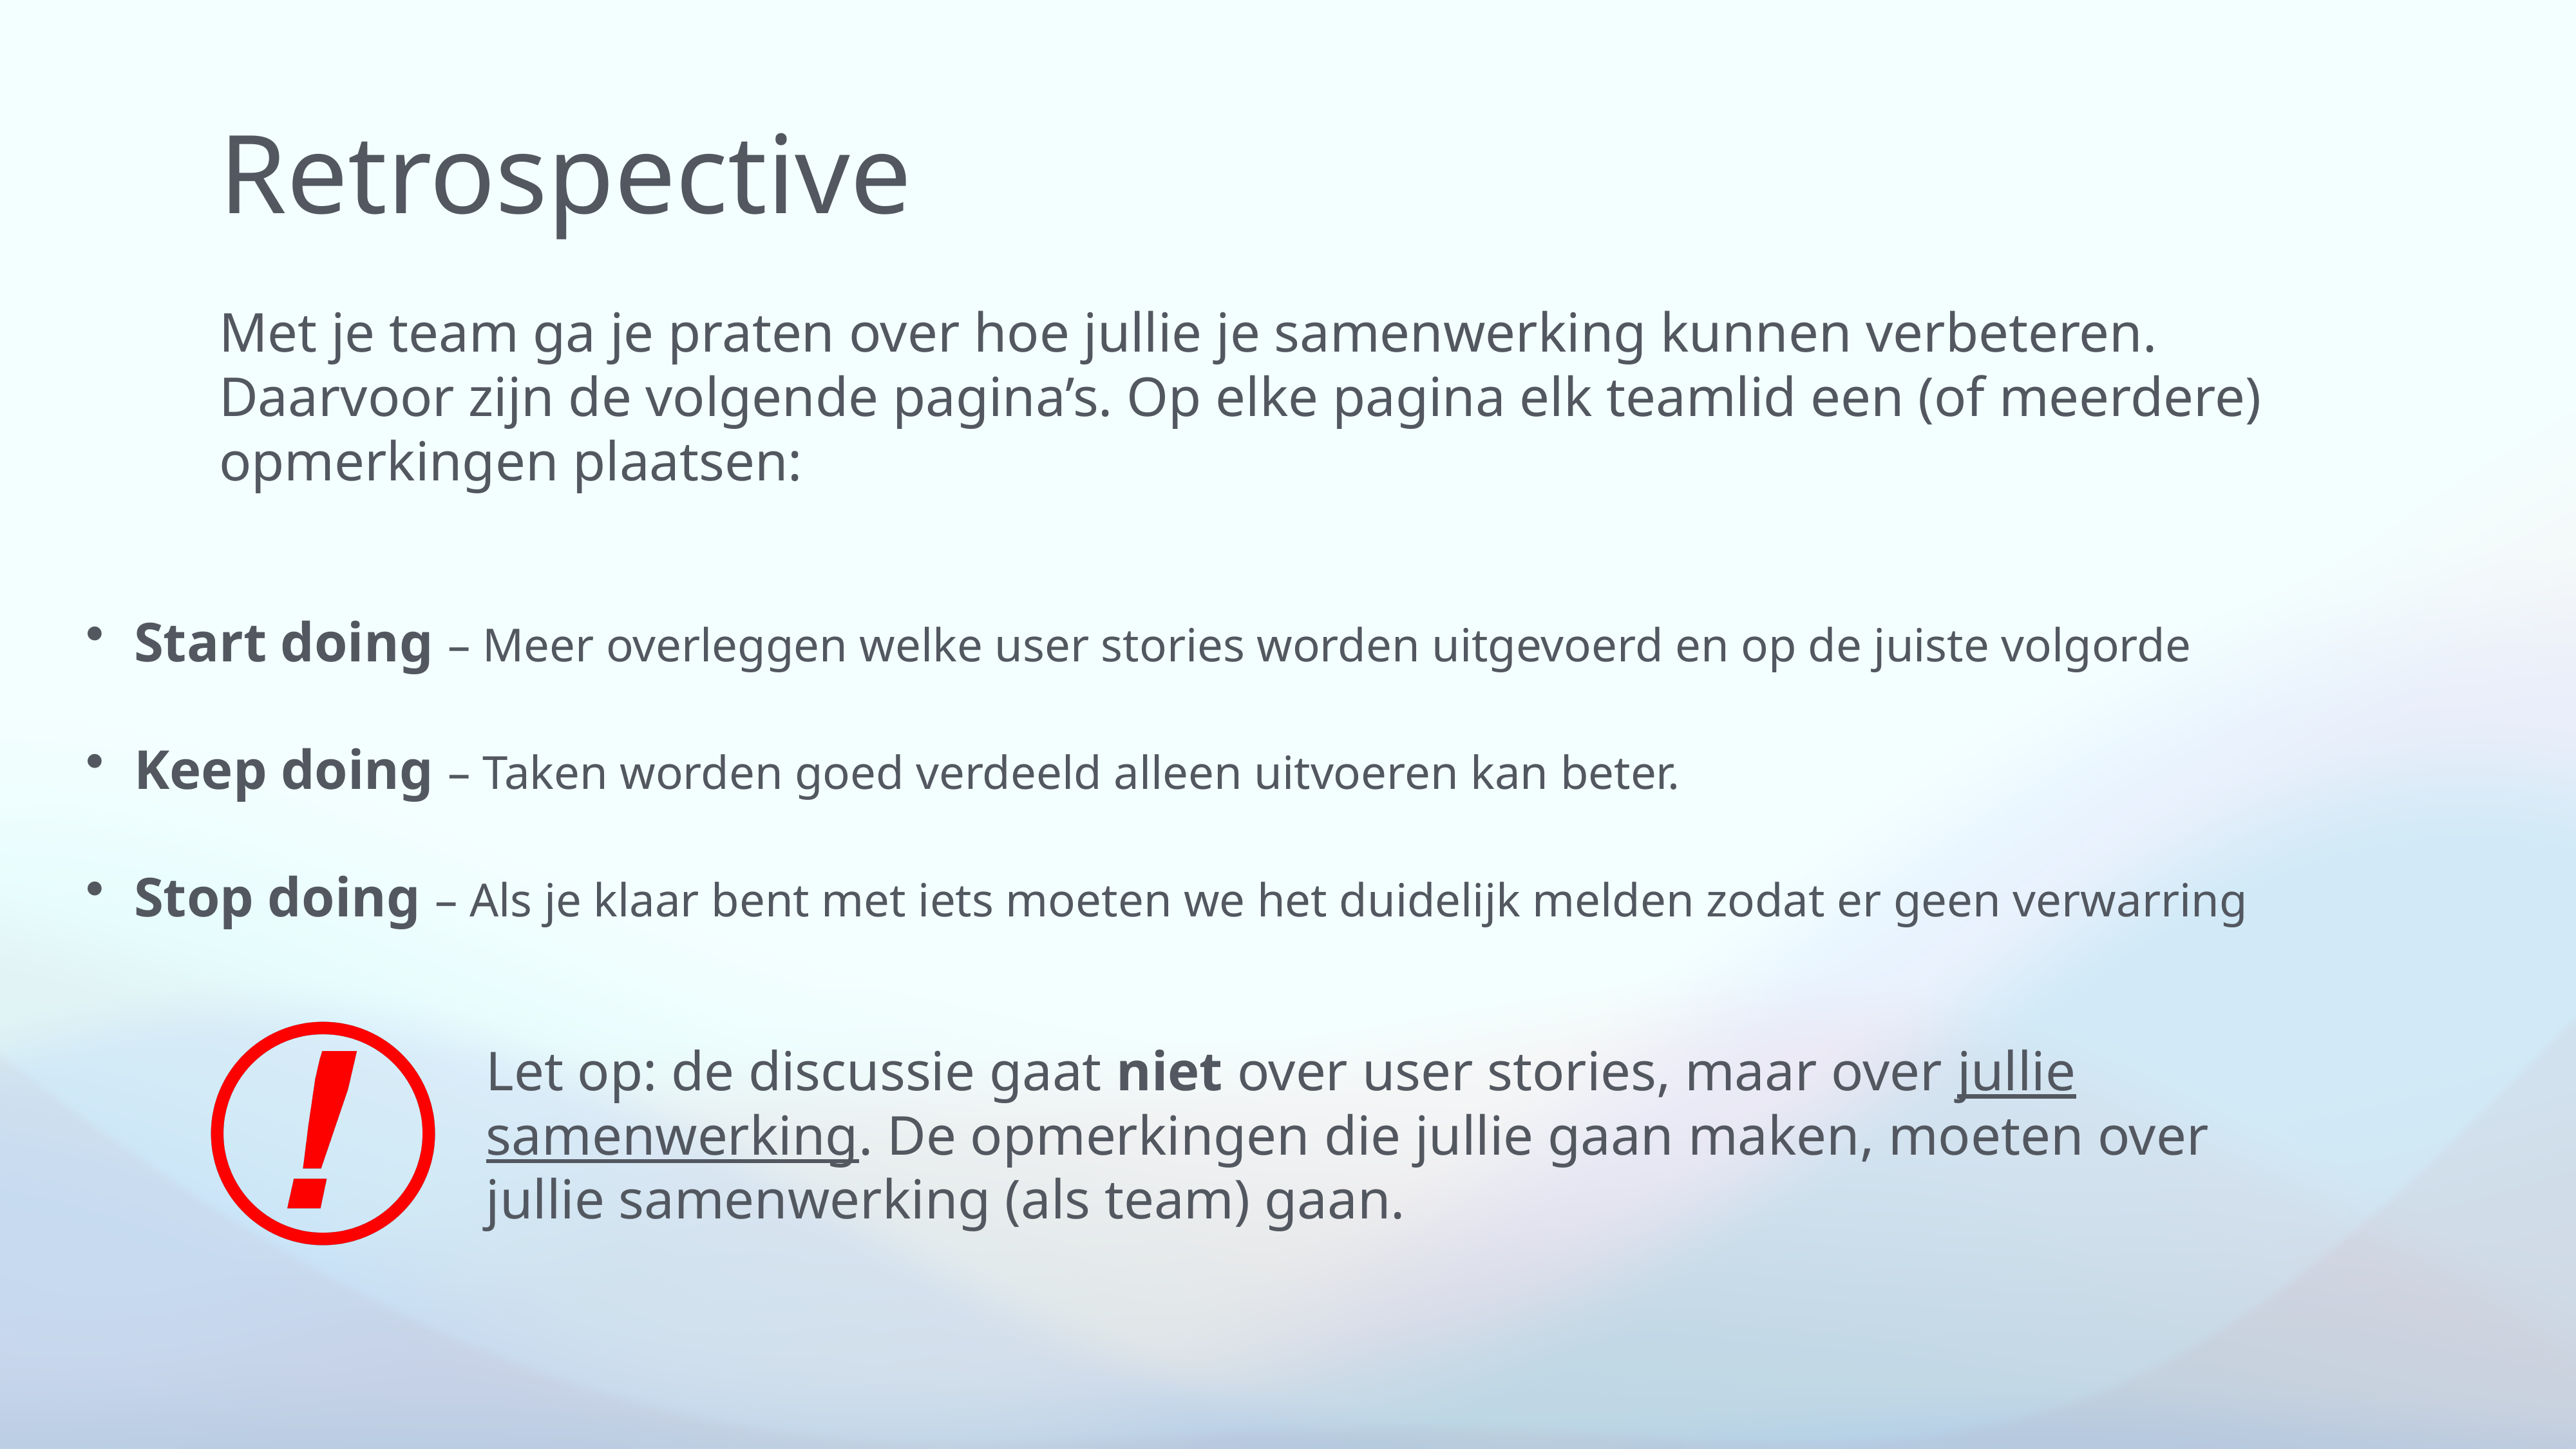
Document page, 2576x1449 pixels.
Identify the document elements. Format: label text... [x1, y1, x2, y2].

text_box Retrospective Met je team ga je praten over hoe jullie je samenwerking kunnen verbeteren. Daarvoor zijn de volgende pagina’s. Op elke pagina elk teamlid een (of meerdere) opmerkingen plaatsen: [213, 99, 2289, 497]
picture [0, 0, 2576, 1449]
text_box Start doing – Meer overleggen welke user stories worden uitgevoerd en op de juiste volgorde Keep doing – Taken worden goed verdeeld alleen uitvoeren kan beter. Stop doing – Als je klaar bent met iets moeten we het duidelijk melden zodat er geen verwarring [80, 602, 2255, 933]
text_box Let op: de discussie gaat niet over user stories, maar over jullie samenwerking. De opmerkingen die jullie gaan maken, moeten over jullie samenwerking (als team) gaan. [480, 1031, 2269, 1235]
